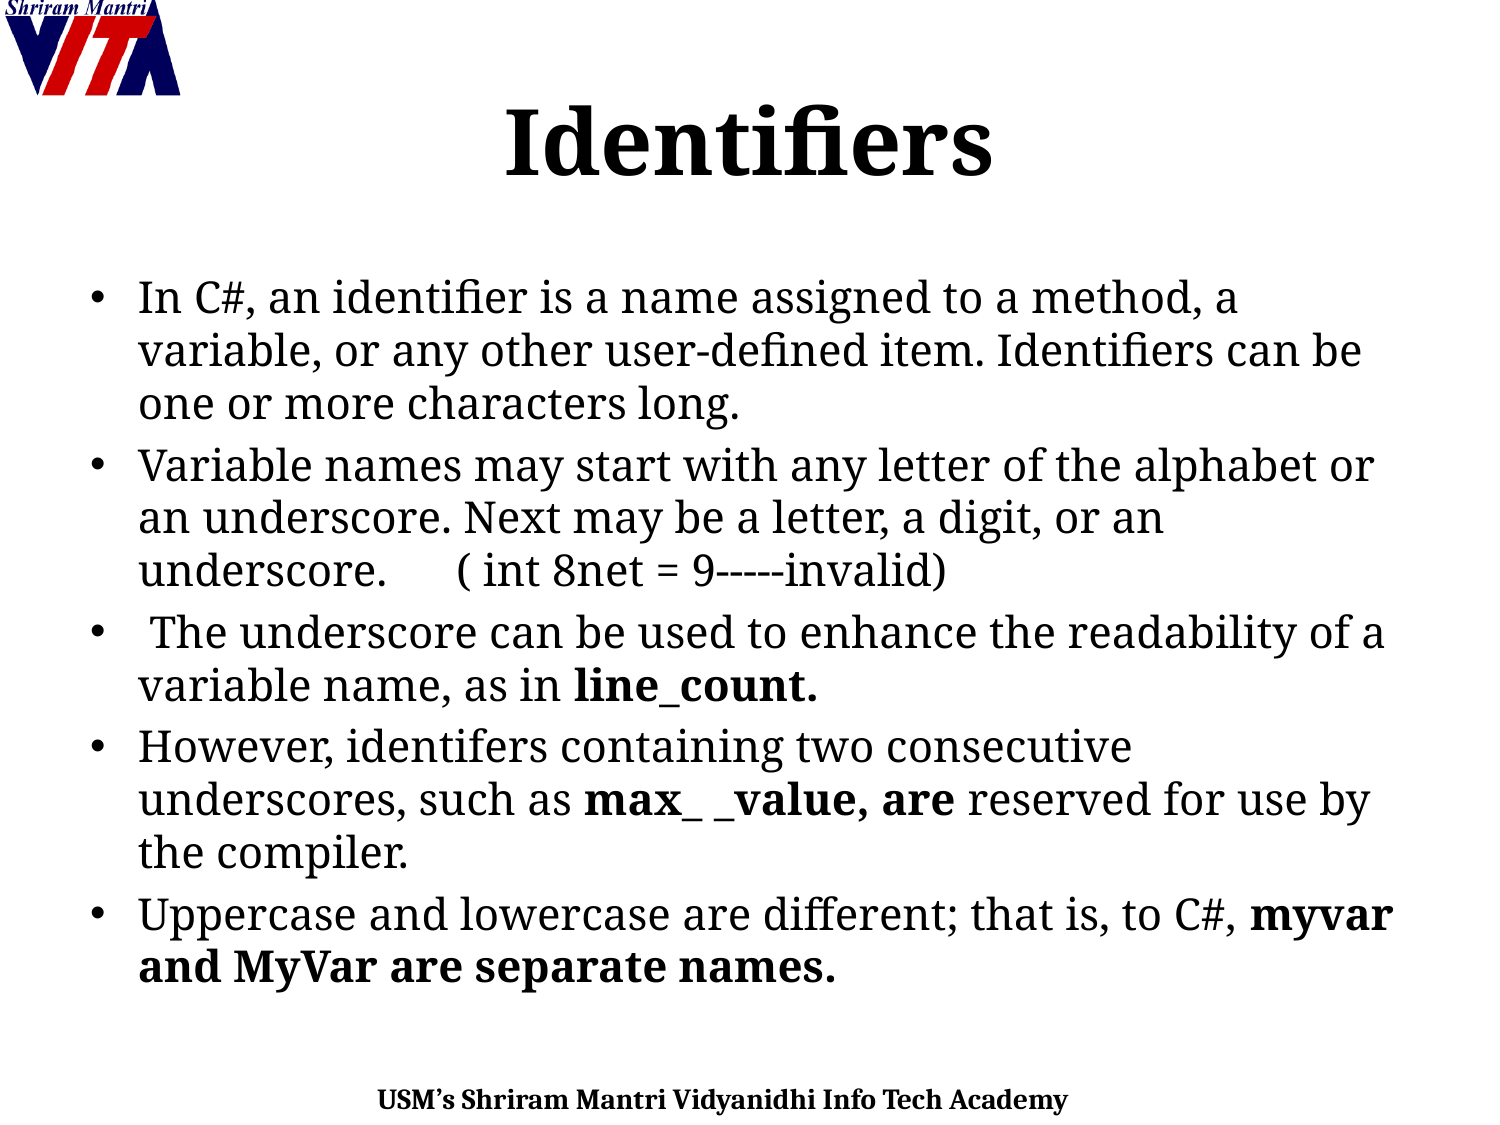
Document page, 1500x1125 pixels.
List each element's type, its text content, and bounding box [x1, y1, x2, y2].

title Identifiers [75, 45, 1425, 233]
picture [0, 0, 198, 116]
list In C#, an identifier is a name assigned to a method, a variable, or any other user-defined item. Identifiers can be one or more characters long. Variable names may start with any letter of the alphabet or an underscore. Next may be a letter, a digit, or an underscore. ( int 8net = 9-----invalid) The underscore can be used to enhance the readability of a variable name, as in line_count. However, identifers containing two consecutive underscores, such as max_ _value, are reserved for use by the compiler. Uppercase and lowercase are different; that is, to C#, myvar and MyVar are separate names. [75, 262, 1425, 1005]
